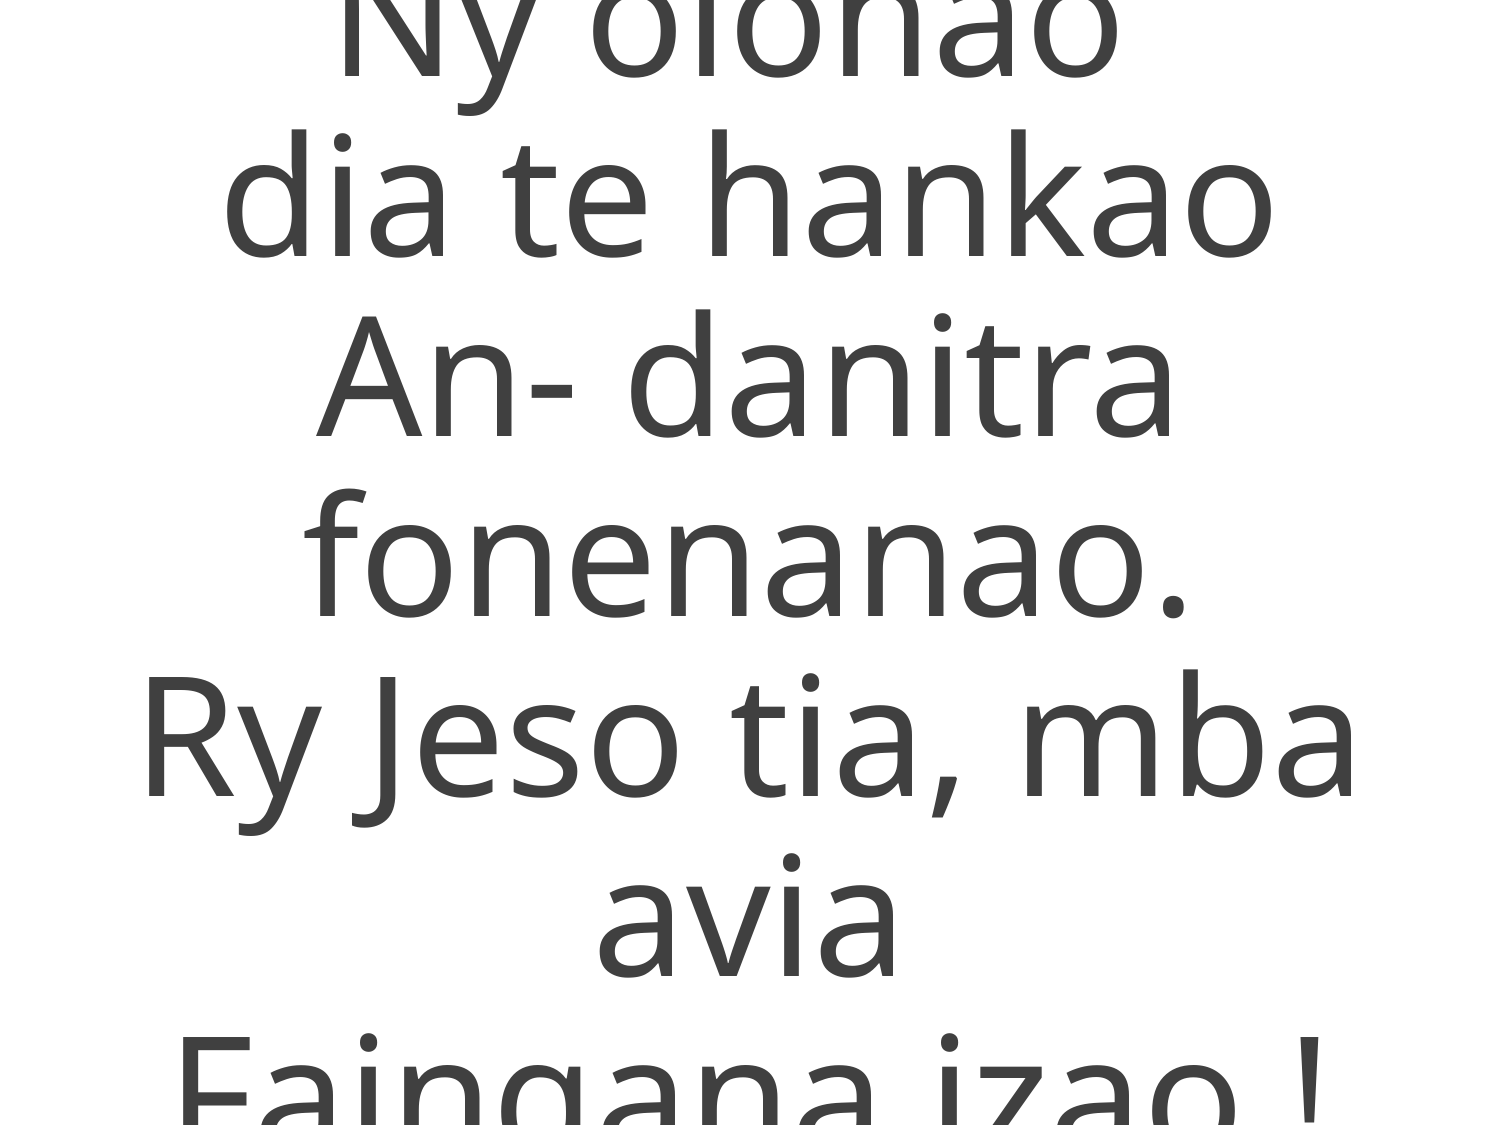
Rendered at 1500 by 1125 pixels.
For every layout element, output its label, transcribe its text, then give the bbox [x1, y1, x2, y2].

title Ny olonao dia te hankao An- danitra fonenanao. Ry Jeso tia, mba avia Faingana izao ! [0, 453, 1500, 672]
